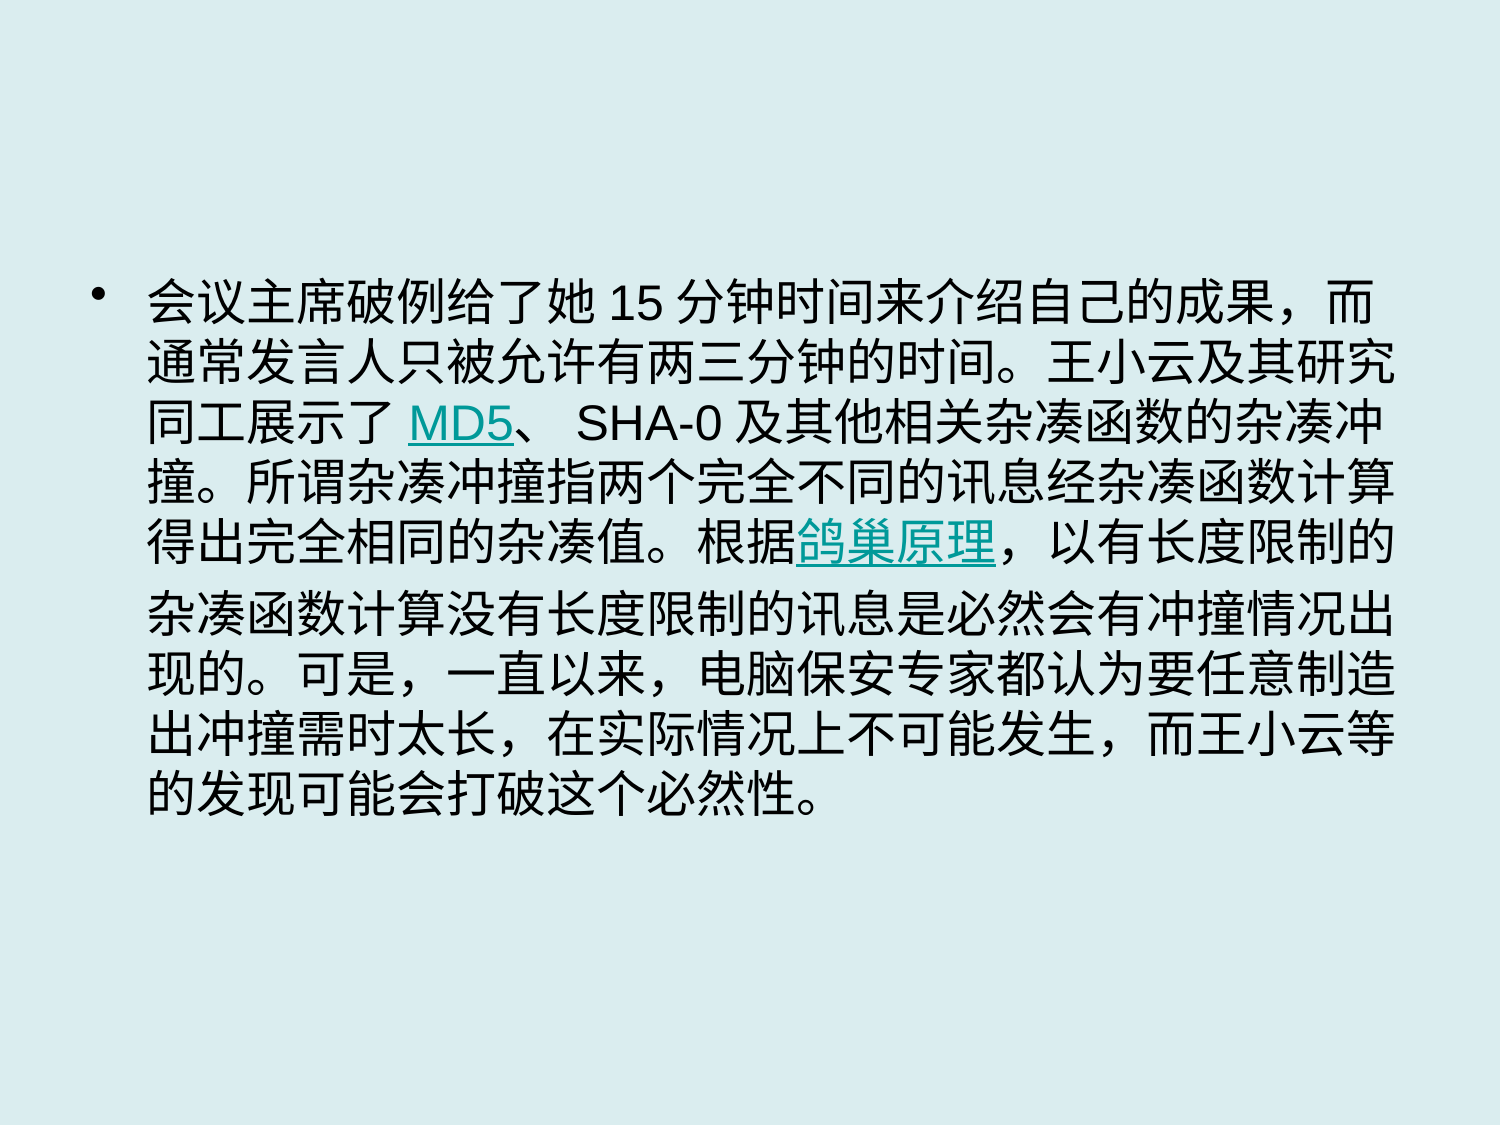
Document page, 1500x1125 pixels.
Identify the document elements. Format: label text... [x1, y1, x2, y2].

list 会议主席破例给了她15分钟时间来介绍自己的成果，而通常发言人只被允许有两三分钟的时间。王小云及其研究同工展示了MD5、SHA-0及其他相关杂凑函数的杂凑冲撞。所谓杂凑冲撞指两个完全不同的讯息经杂凑函数计算得出完全相同的杂凑值。根据鸽巢原理，以有长度限制的杂凑函数计算没有长度限制的讯息是必然会有冲撞情况出现的。可是，一直以来，电脑保安专家都认为要任意制造出冲撞需时太长，在实际情况上不可能发生，而王小云等的发现可能会打破这个必然性。 [74, 262, 1426, 1006]
